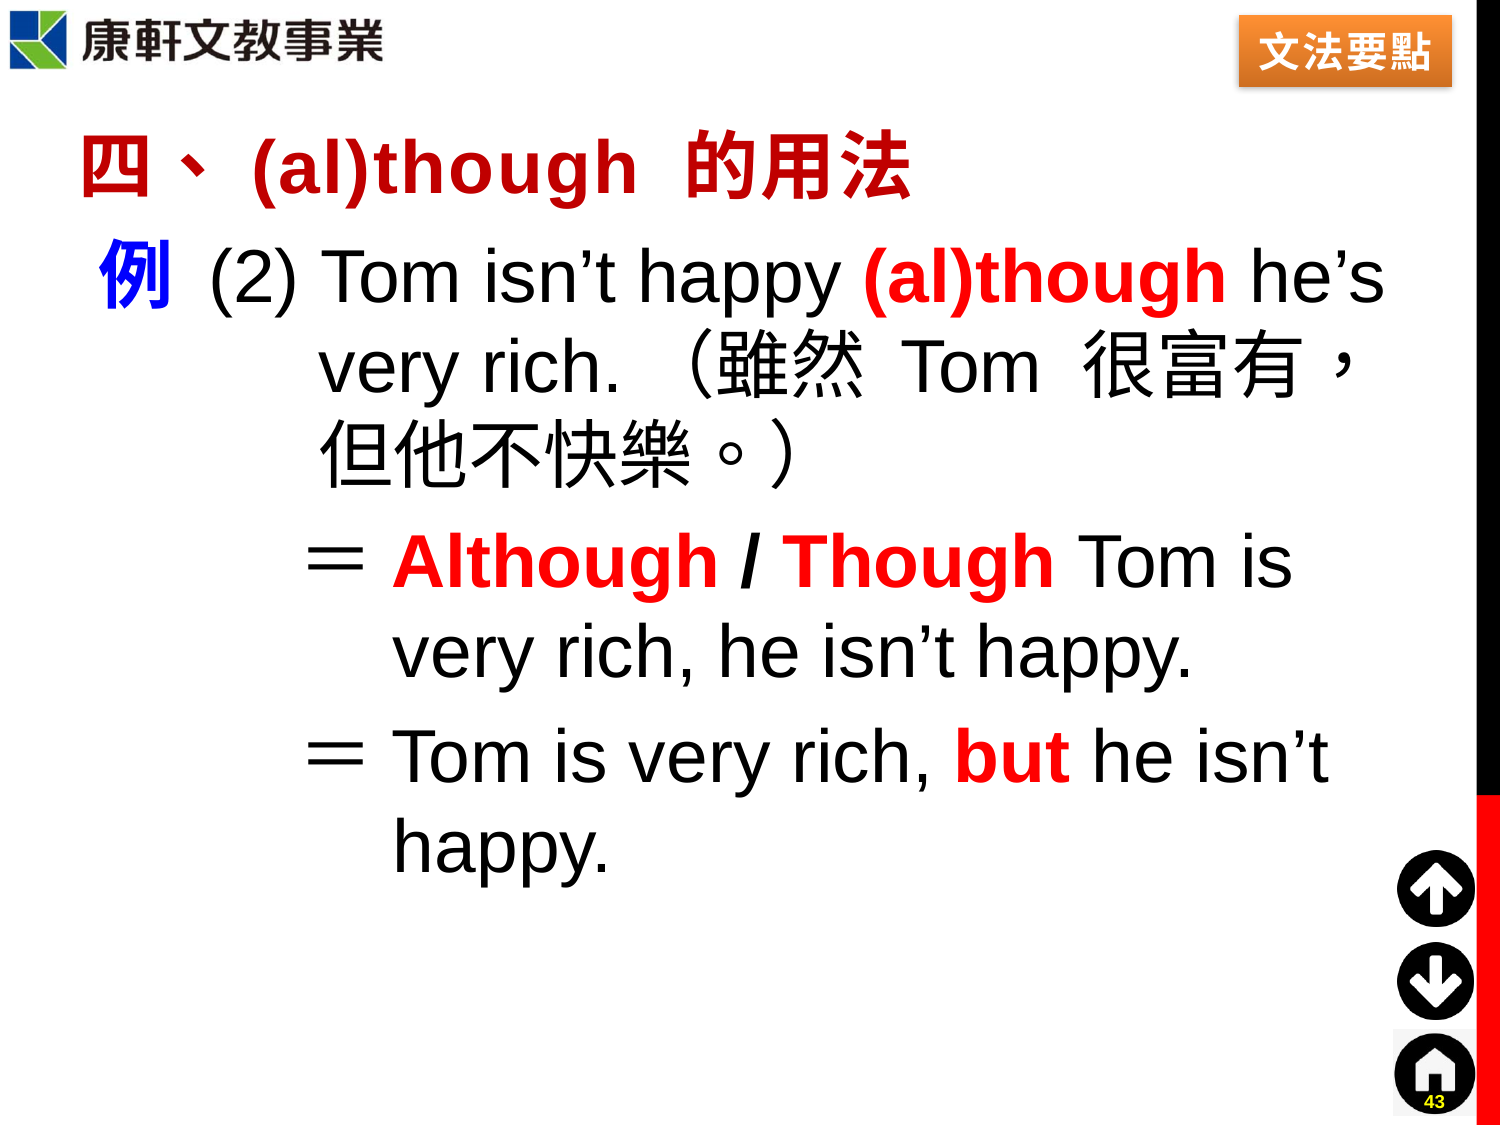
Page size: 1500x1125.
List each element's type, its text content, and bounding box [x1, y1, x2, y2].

picture [1393, 1029, 1476, 1116]
picture [8, 9, 387, 70]
text_box 例 (2) Tom isn’t happy (al)though he’s very rich.（雖然 Tom 很富有，但他不快樂。） ＝Although / Though Tom is very rich, he isn’t happy. ＝Tom is very rich, but he isn’t happy. [83, 220, 1435, 896]
text_box 文法要點 [1239, 15, 1452, 87]
picture [1397, 850, 1475, 928]
text_box 四、(al)though 的用法 [63, 111, 1082, 217]
picture [1396, 942, 1475, 1020]
